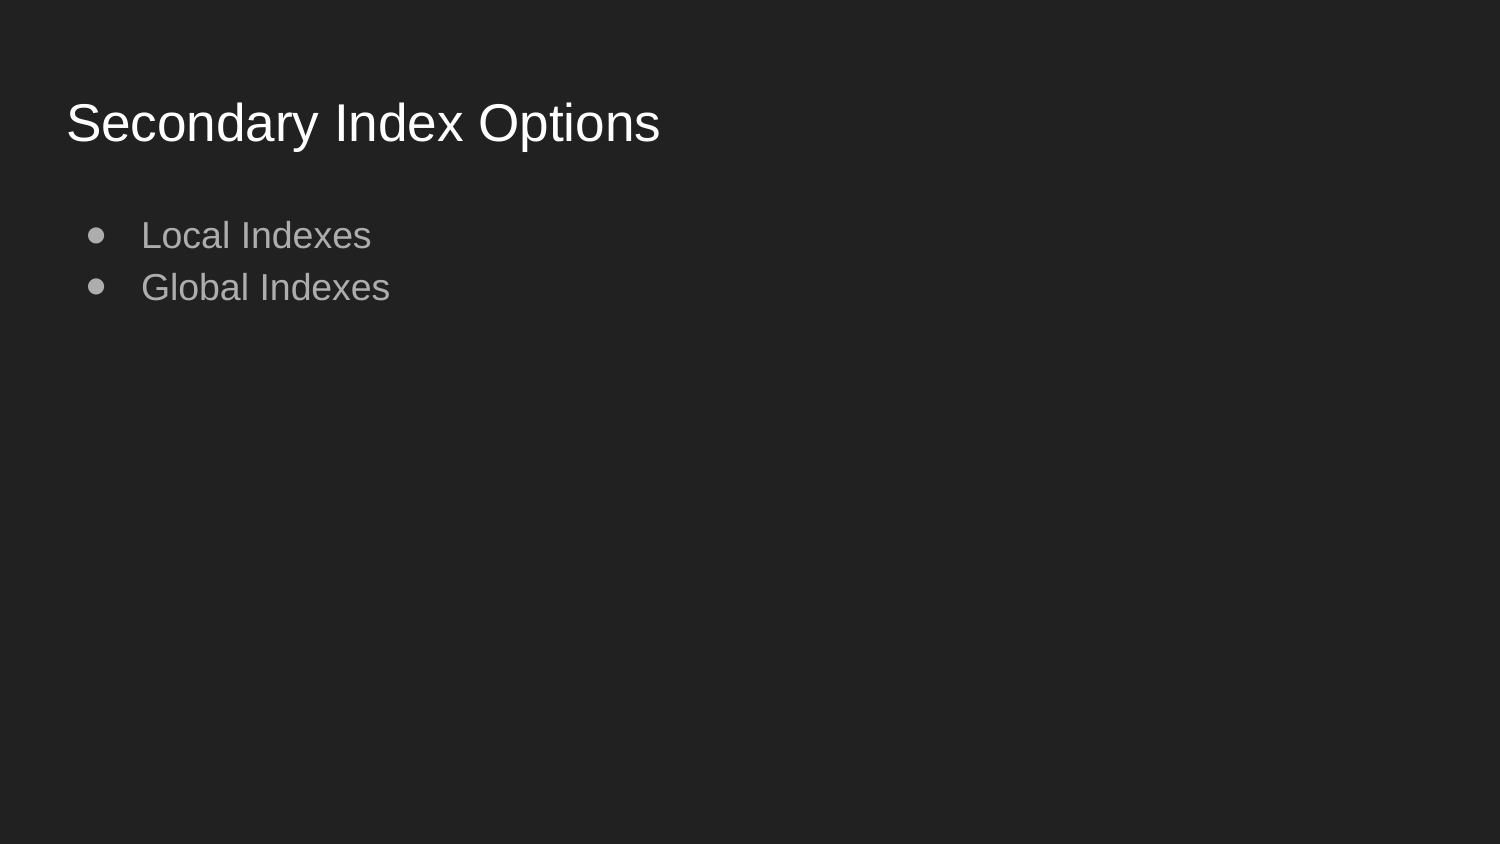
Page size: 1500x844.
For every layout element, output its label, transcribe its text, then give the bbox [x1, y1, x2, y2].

list Local Indexes Global Indexes [51, 189, 1449, 750]
title Secondary Index Options [51, 72, 1449, 167]
